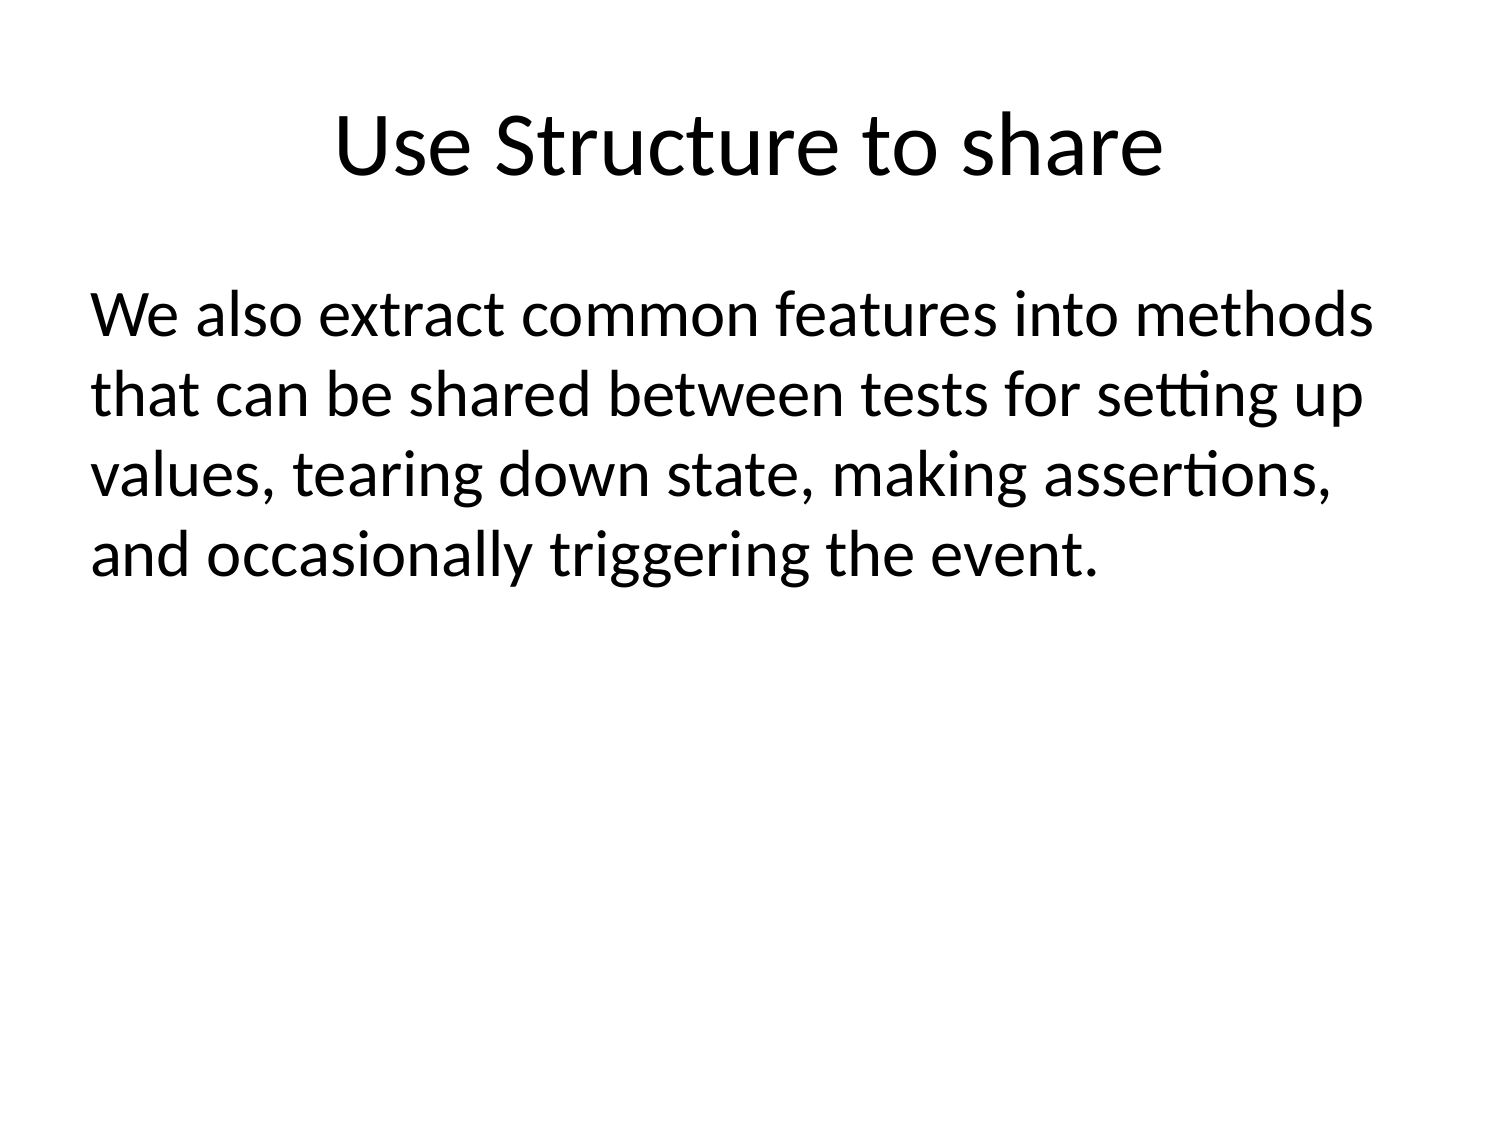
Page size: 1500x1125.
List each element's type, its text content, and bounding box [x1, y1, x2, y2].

list We also extract common features into methods that can be shared between tests for setting up values, tearing down state, making assertions, and occasionally triggering the event. [75, 262, 1425, 1005]
title Use Structure to share [75, 45, 1425, 233]
